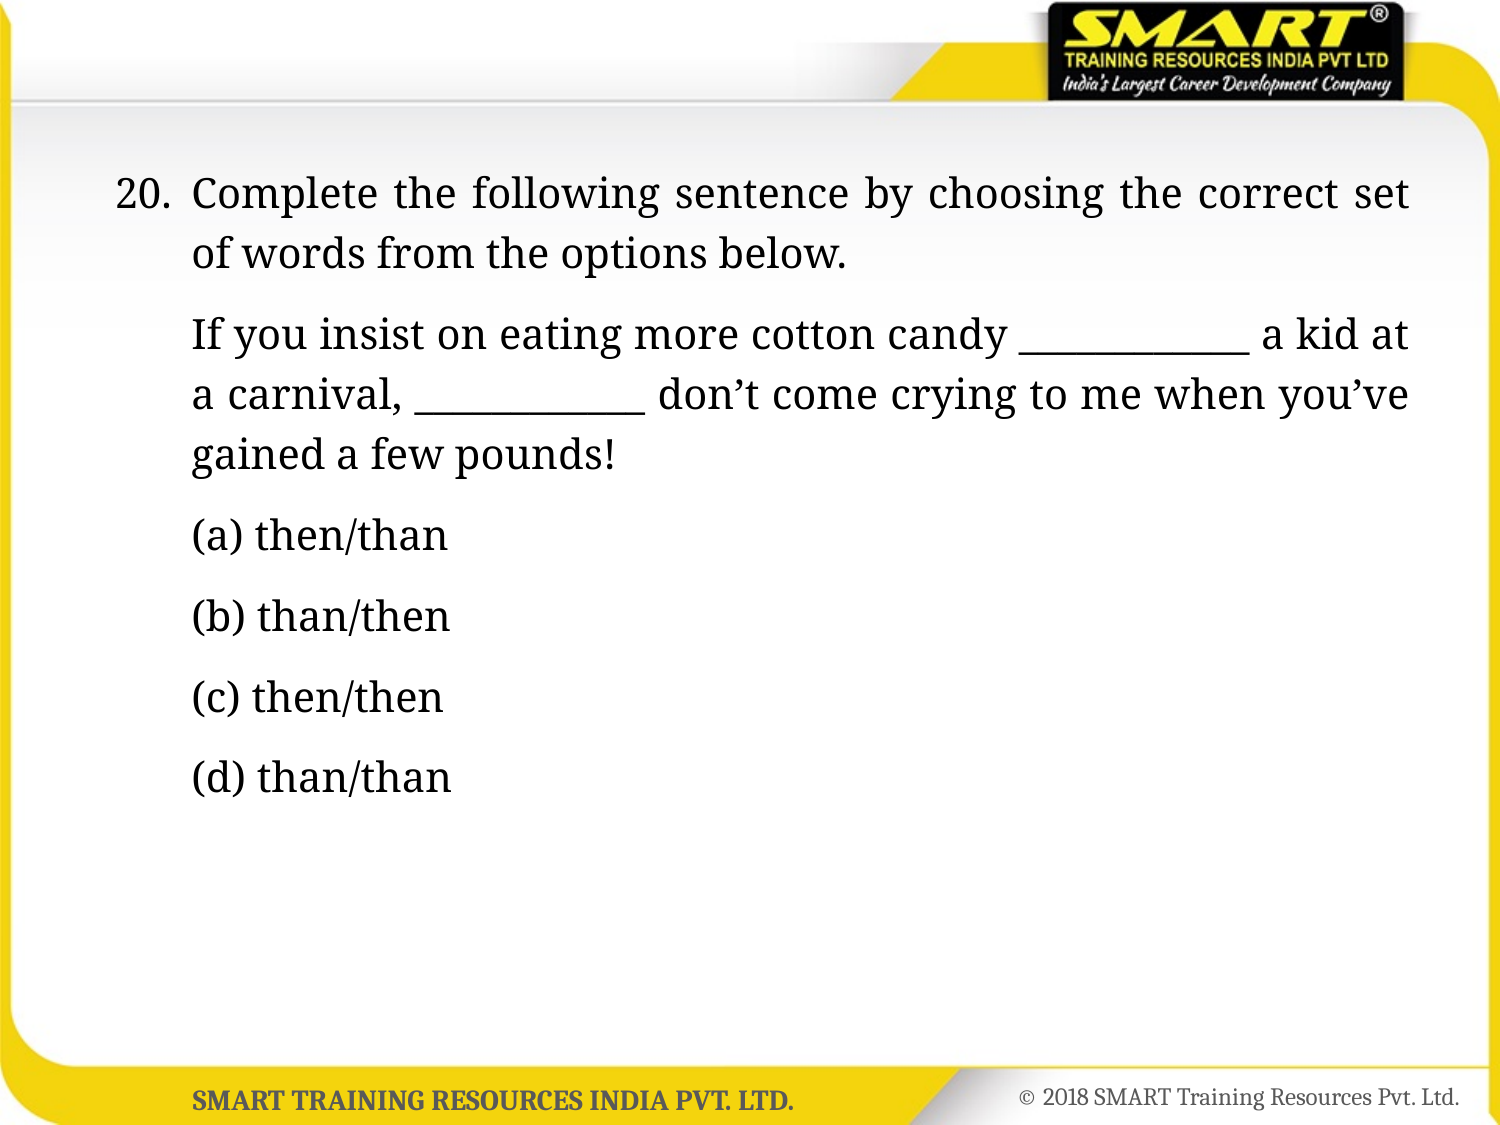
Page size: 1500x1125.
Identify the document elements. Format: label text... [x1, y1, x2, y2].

text_box 20. Complete the following sentence by choosing the correct set of words from the options below. If you insist on eating more cotton candy ____________ a kid at a carnival, ____________ don’t come crying to me when you’ve gained a few pounds! (a) then/than (b) than/then (c) then/then (d) than/than [99, 149, 1425, 809]
picture [0, 0, 1500, 1125]
